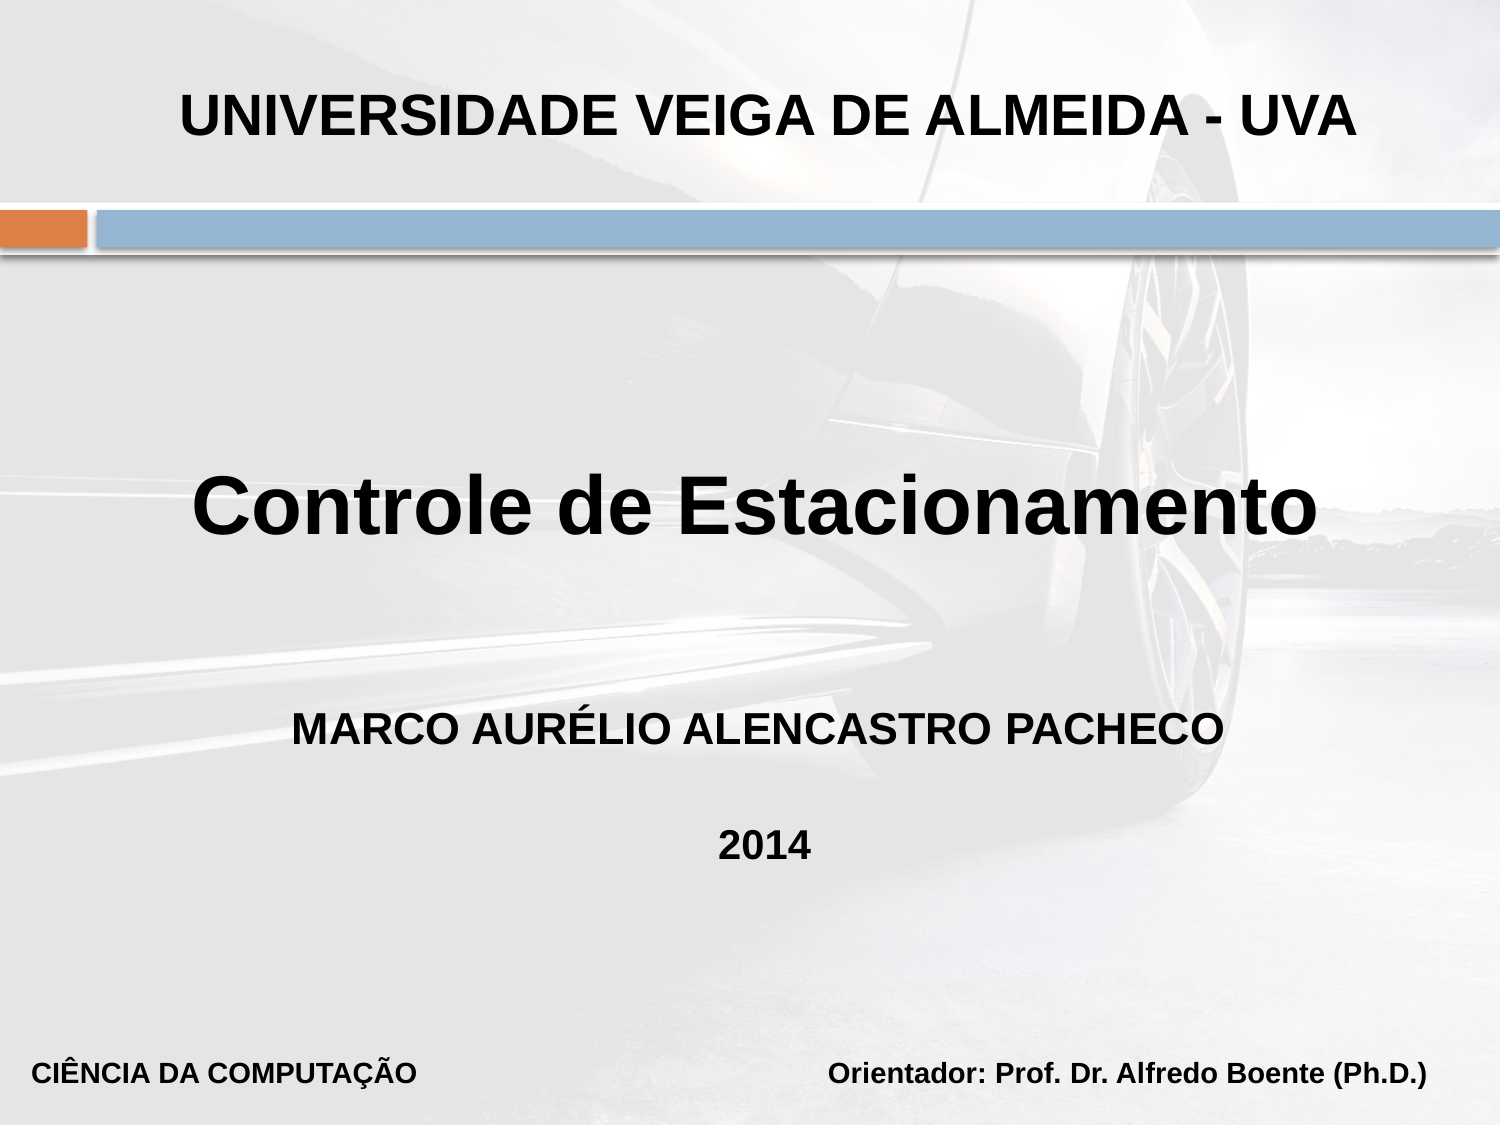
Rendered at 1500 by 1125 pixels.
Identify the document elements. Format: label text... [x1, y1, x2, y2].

text_box Orientador: Prof. Dr. Alfredo Boente (Ph.D.) [750, 1046, 1500, 1106]
list MARCO AURÉLIO ALENCASTRO PACHECO [224, 692, 1294, 787]
text_box 2014 [703, 810, 827, 876]
text_box Controle de Estacionamento [171, 444, 1341, 598]
text_box CIÊNCIA DA COMPUTAÇÃO [0, 1046, 514, 1106]
title UNIVERSIDADE VEIGA DE ALMEIDA - UVA [100, 30, 1438, 194]
